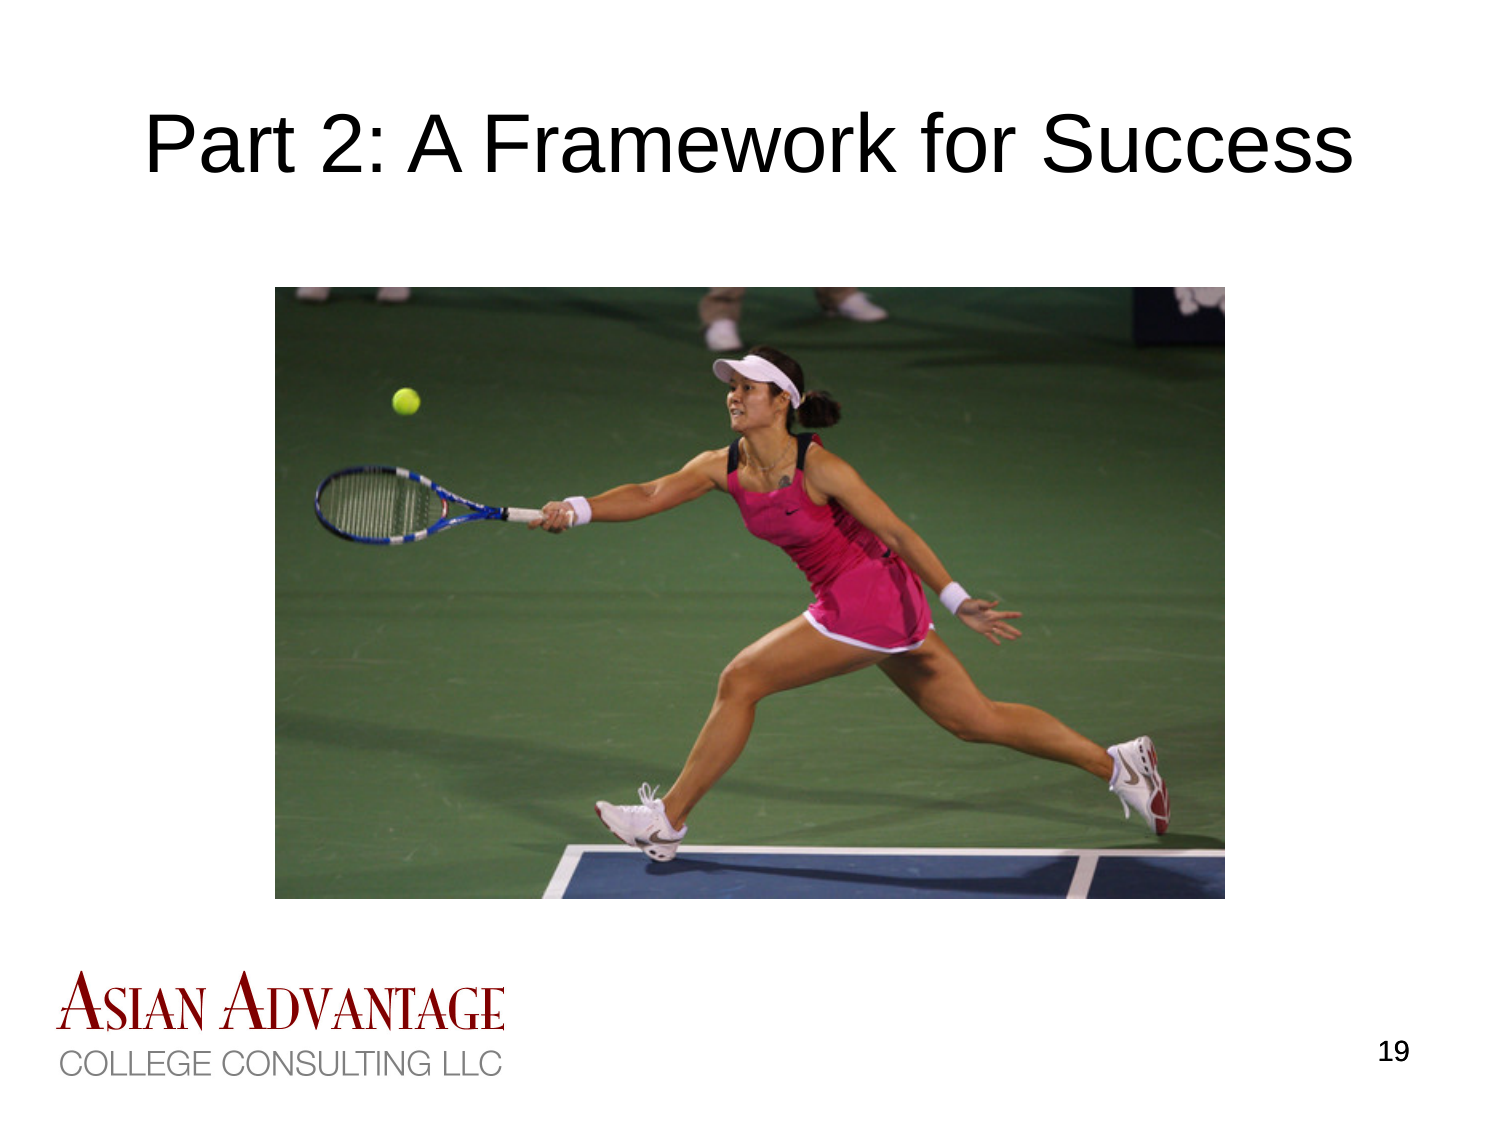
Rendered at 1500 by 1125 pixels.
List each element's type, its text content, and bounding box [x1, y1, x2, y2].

text_box 19 [1074, 1024, 1425, 1103]
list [49, 962, 511, 1084]
title Part 2: A Framework for Success [74, 44, 1426, 233]
picture [274, 287, 1226, 899]
